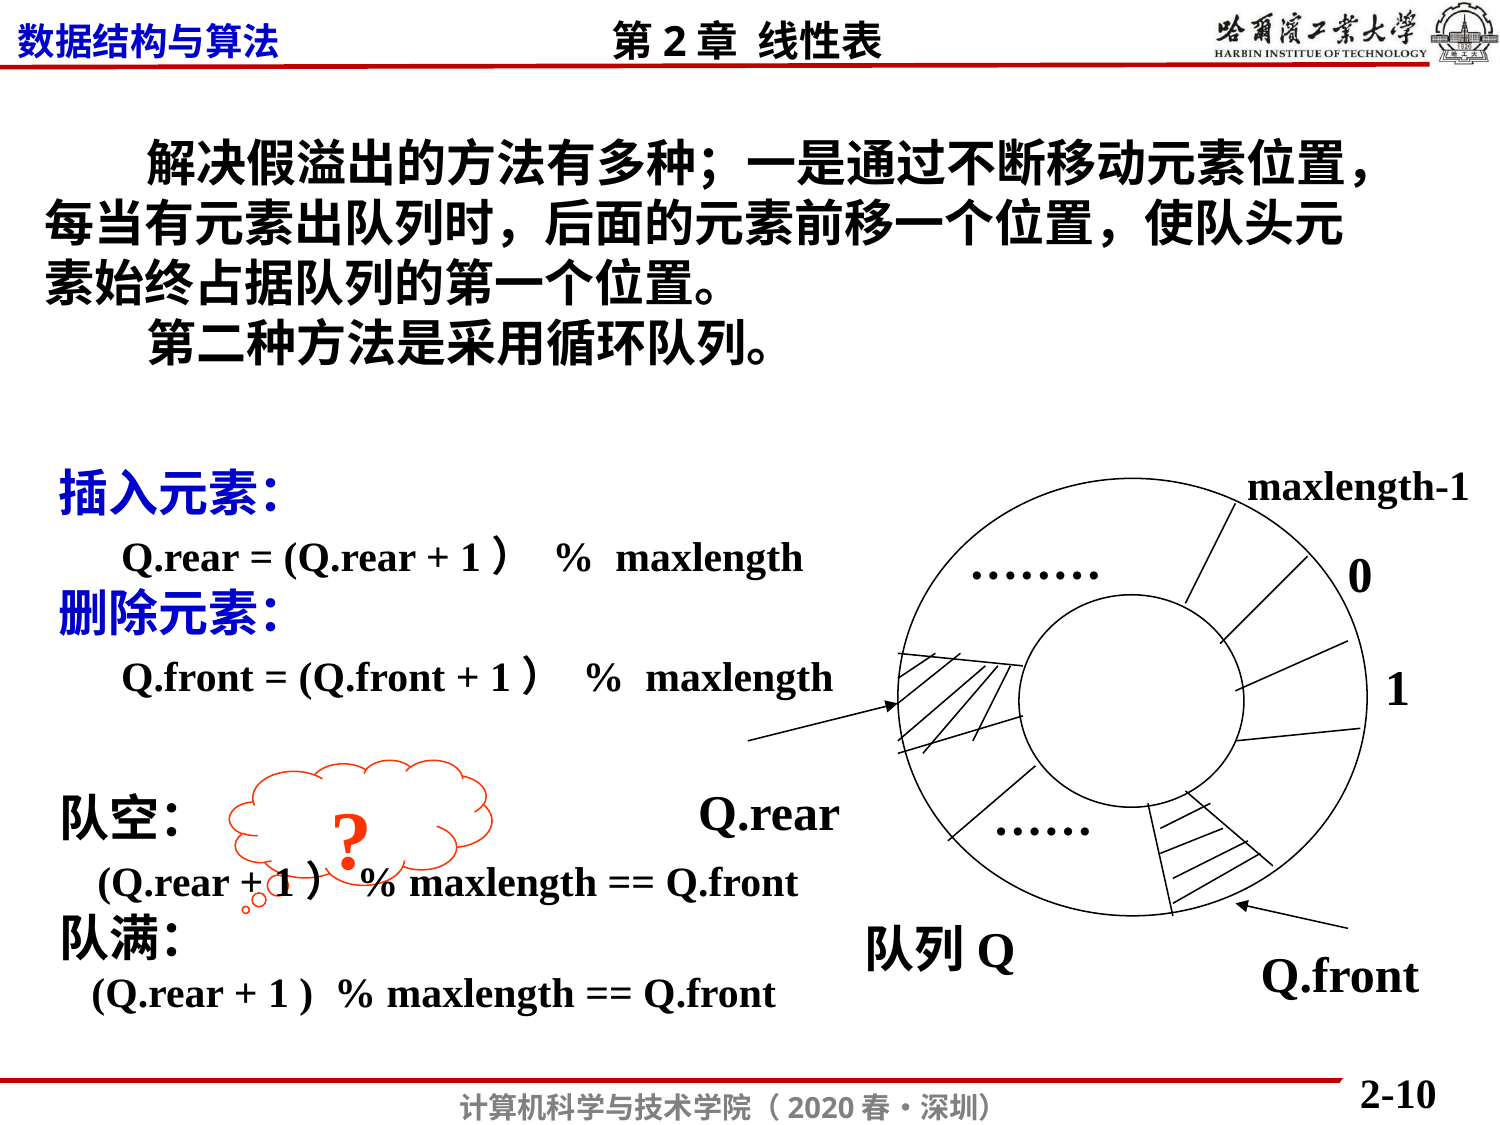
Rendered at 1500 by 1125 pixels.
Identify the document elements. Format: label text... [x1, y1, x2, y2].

picture [1212, 1, 1500, 68]
text_box 解决假溢出的方法有多种；一是通过不断移动元素位置， 每当有元素出队列时，后面的元素前移一个位置，使队头元 素始终占据队列的第一个位置。 第二种方法是采用循环队列。 [29, 123, 1456, 379]
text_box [54, 450, 1485, 1024]
